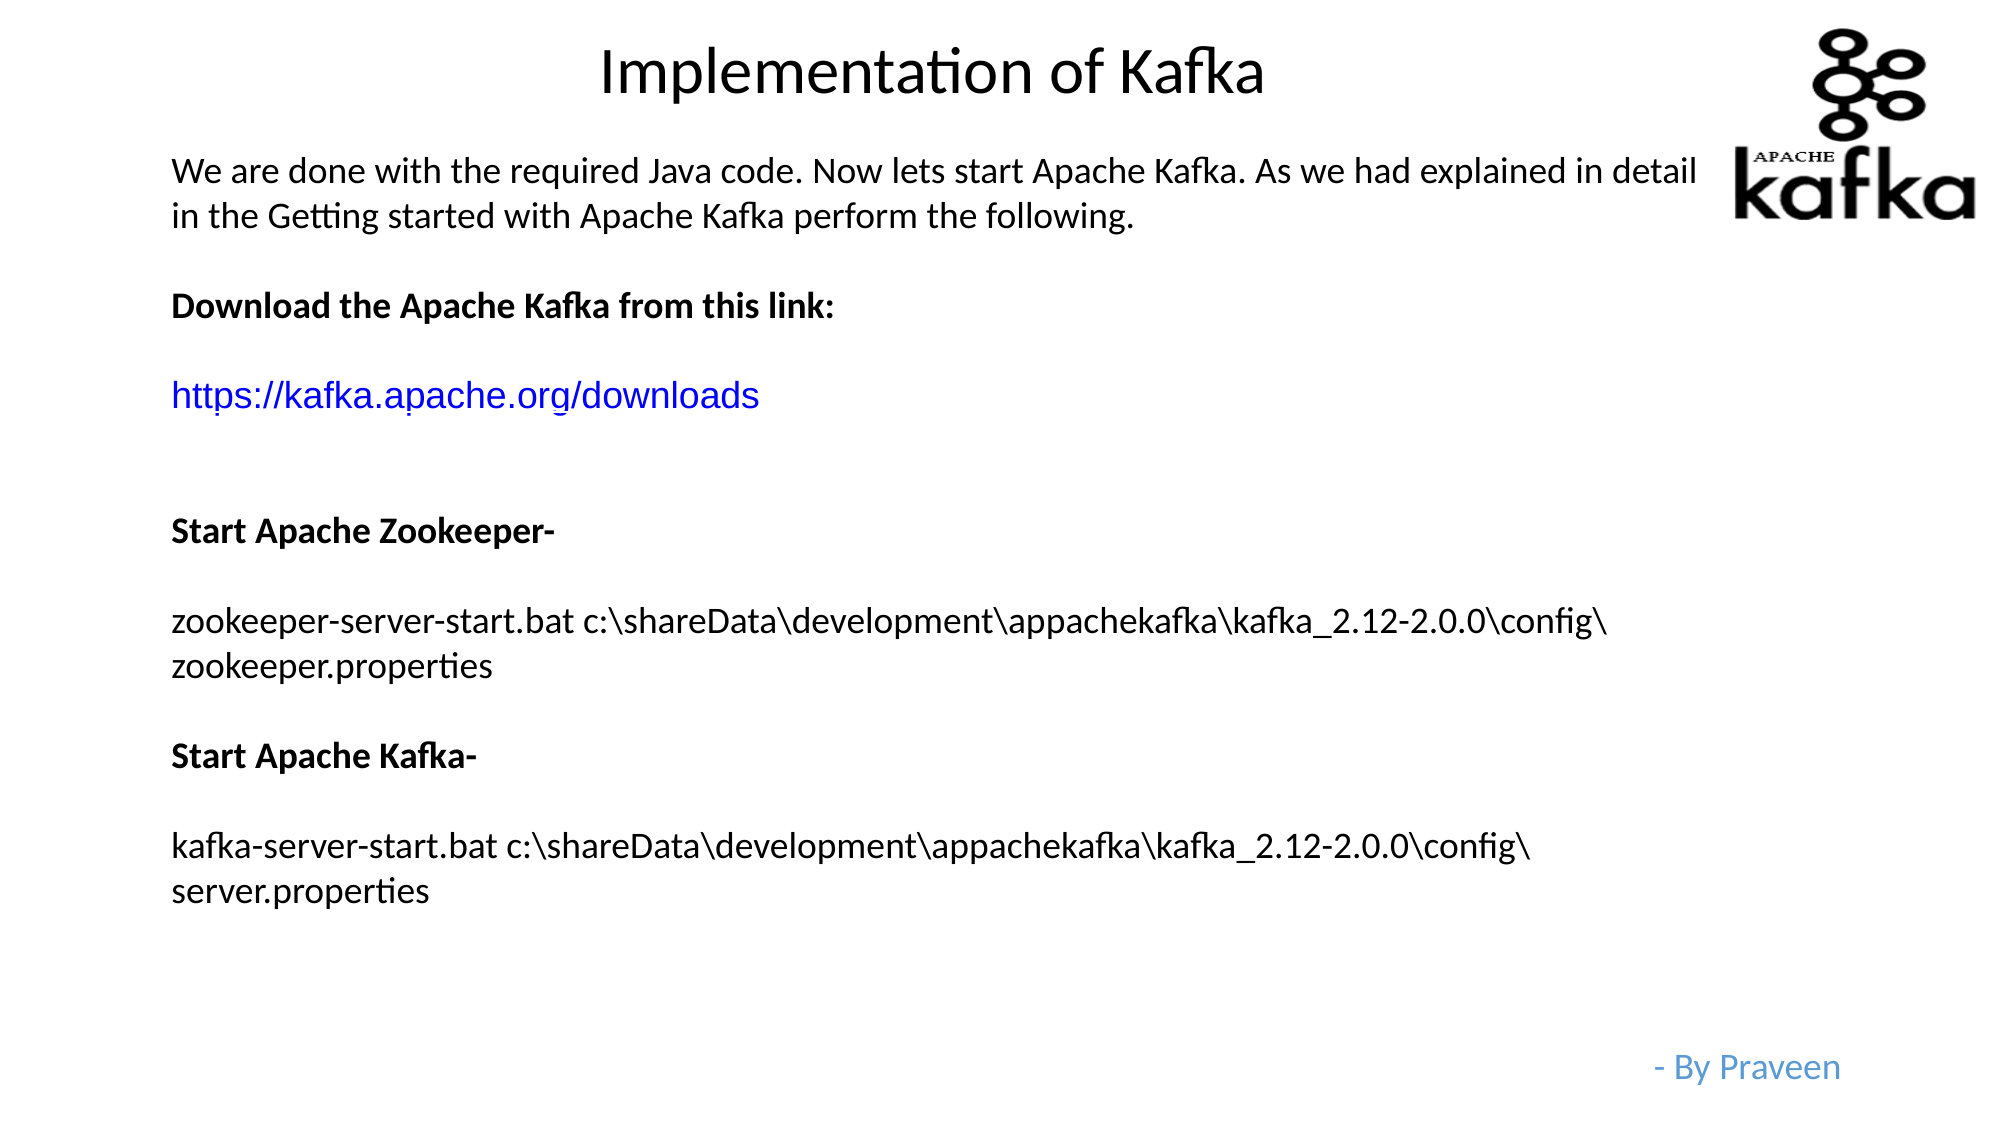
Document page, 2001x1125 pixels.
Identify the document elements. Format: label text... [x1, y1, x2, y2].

picture [1718, 19, 1985, 227]
text_box We are done with the required Java code. Now lets start Apache Kafka. As we had explained in detail in the Getting started with Apache Kafka perform the following. Download the Apache Kafka from this link: https://kafka.apache.org/downloads Start Apache Zookeeper- zookeeper-server-start.bat c:\shareData\development\appachekafka\kafka_2.12-2.0.0\config\zookeeper.properties Start Apache Kafka- kafka-server-start.bat c:\shareData\development\appachekafka\kafka_2.12-2.0.0\config\server.properties [156, 138, 1727, 728]
text_box Implementation of Kafka [585, 19, 1464, 115]
text_box - By Praveen [1639, 1035, 1931, 1095]
